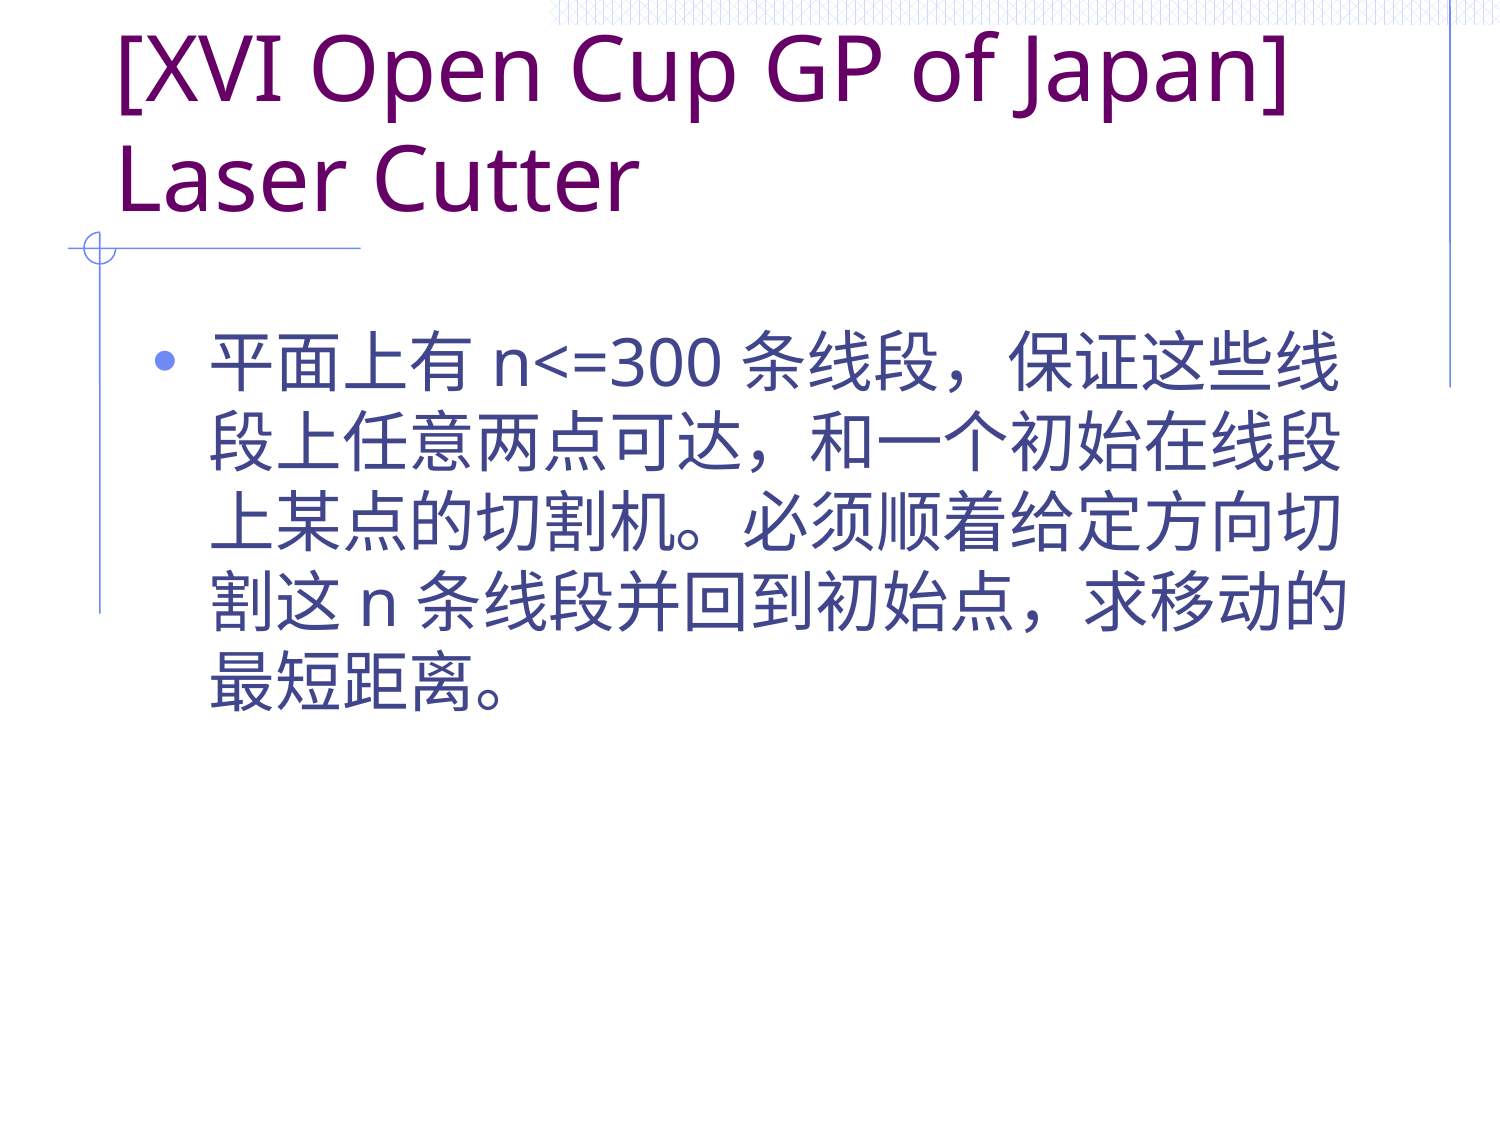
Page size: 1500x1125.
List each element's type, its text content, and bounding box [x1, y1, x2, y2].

list 平面上有n<=300条线段，保证这些线段上任意两点可达，和一个初始在线段上某点的切割机。必须顺着给定方向切割这n条线段并回到初始点，求移动的最短距离。 [137, 312, 1413, 988]
title [XVI Open Cup GP of Japan] Laser Cutter [99, 50, 1375, 238]
